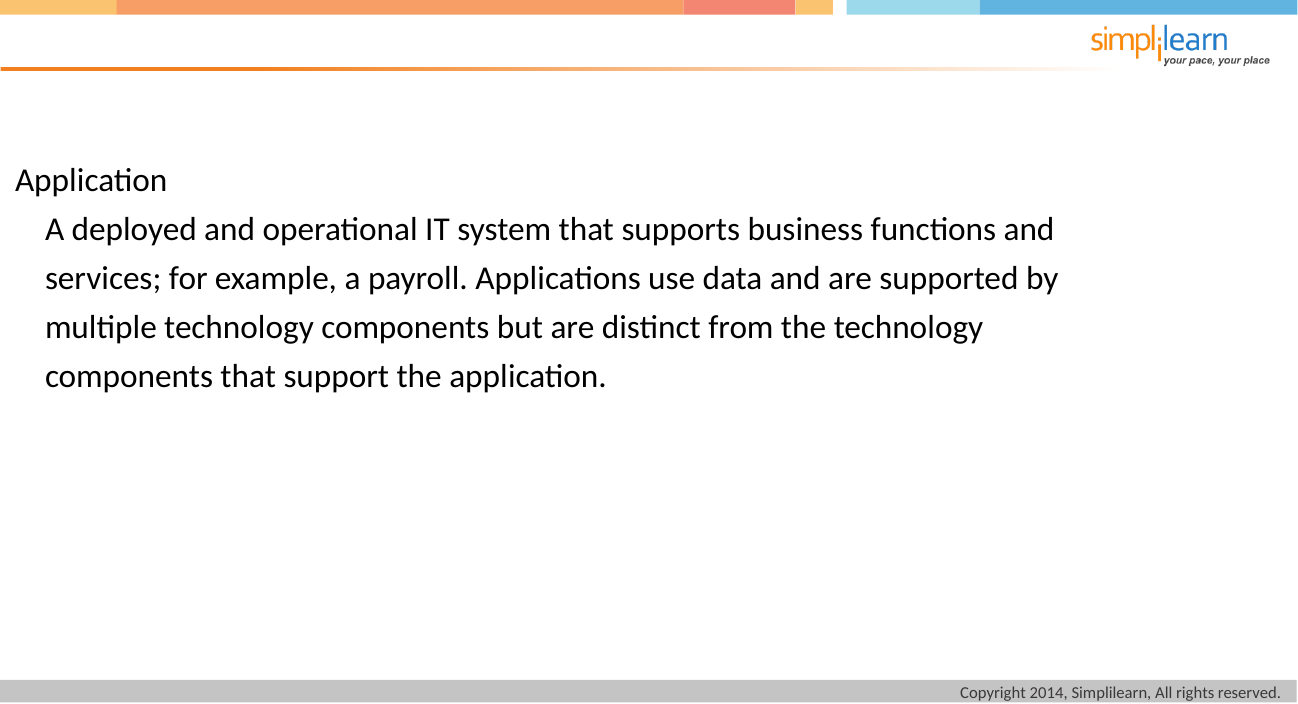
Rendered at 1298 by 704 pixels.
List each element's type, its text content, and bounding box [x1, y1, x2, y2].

picture [1089, 15, 1270, 71]
list Application A deployed and operational IT system that supports business functions and services; for example, a payroll. Applications use data and are supported by multiple technology components but are distinct from the technology components that support the application. [0, 71, 1168, 536]
